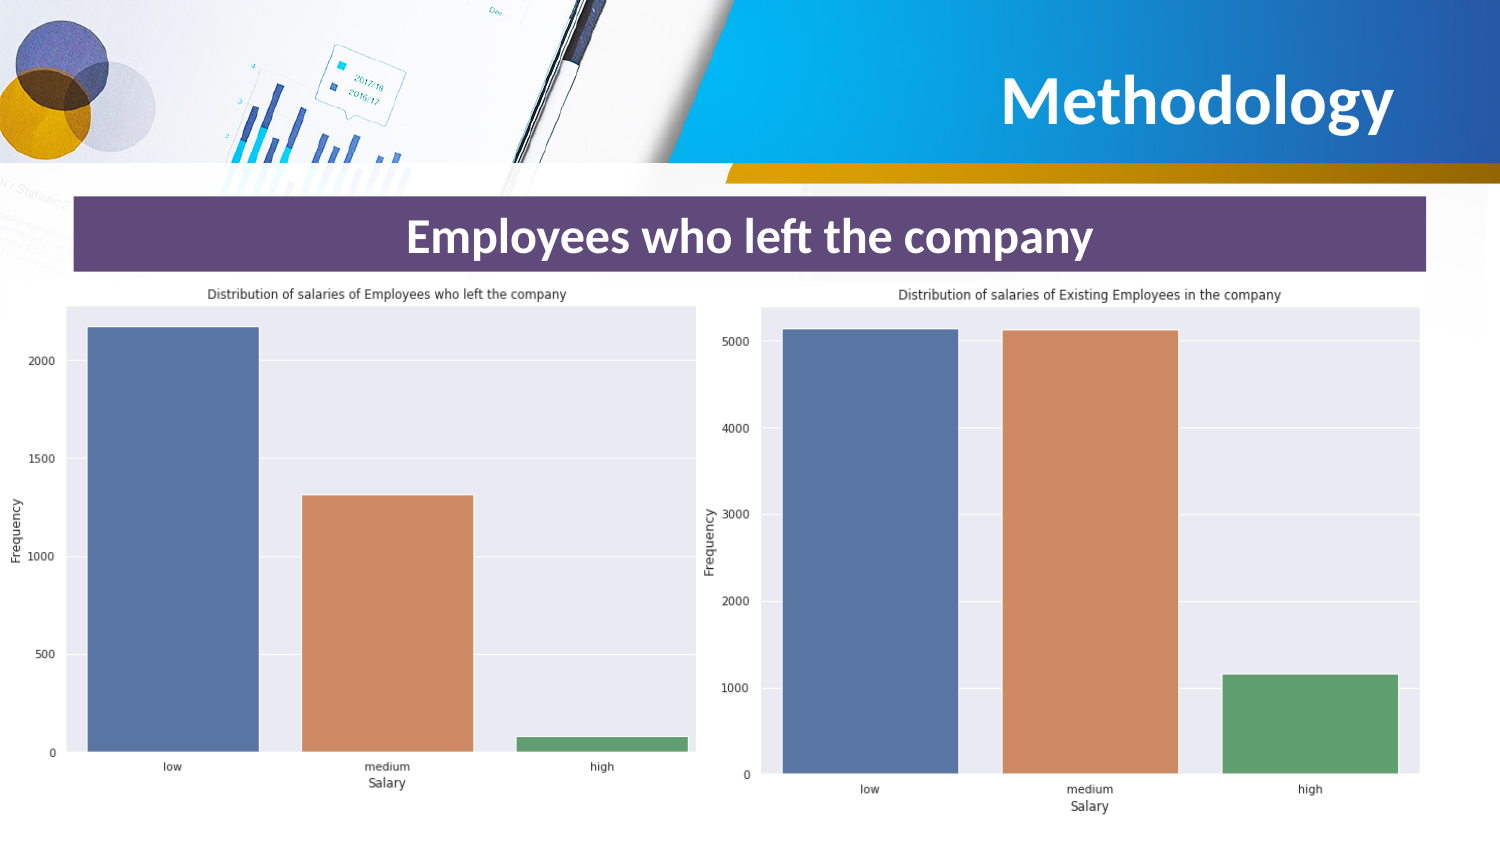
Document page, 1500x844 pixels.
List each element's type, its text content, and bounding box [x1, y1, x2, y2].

text_box Employees who left the company [73, 196, 1427, 272]
picture [0, 0, 1500, 844]
title Methodology [73, 46, 1427, 147]
